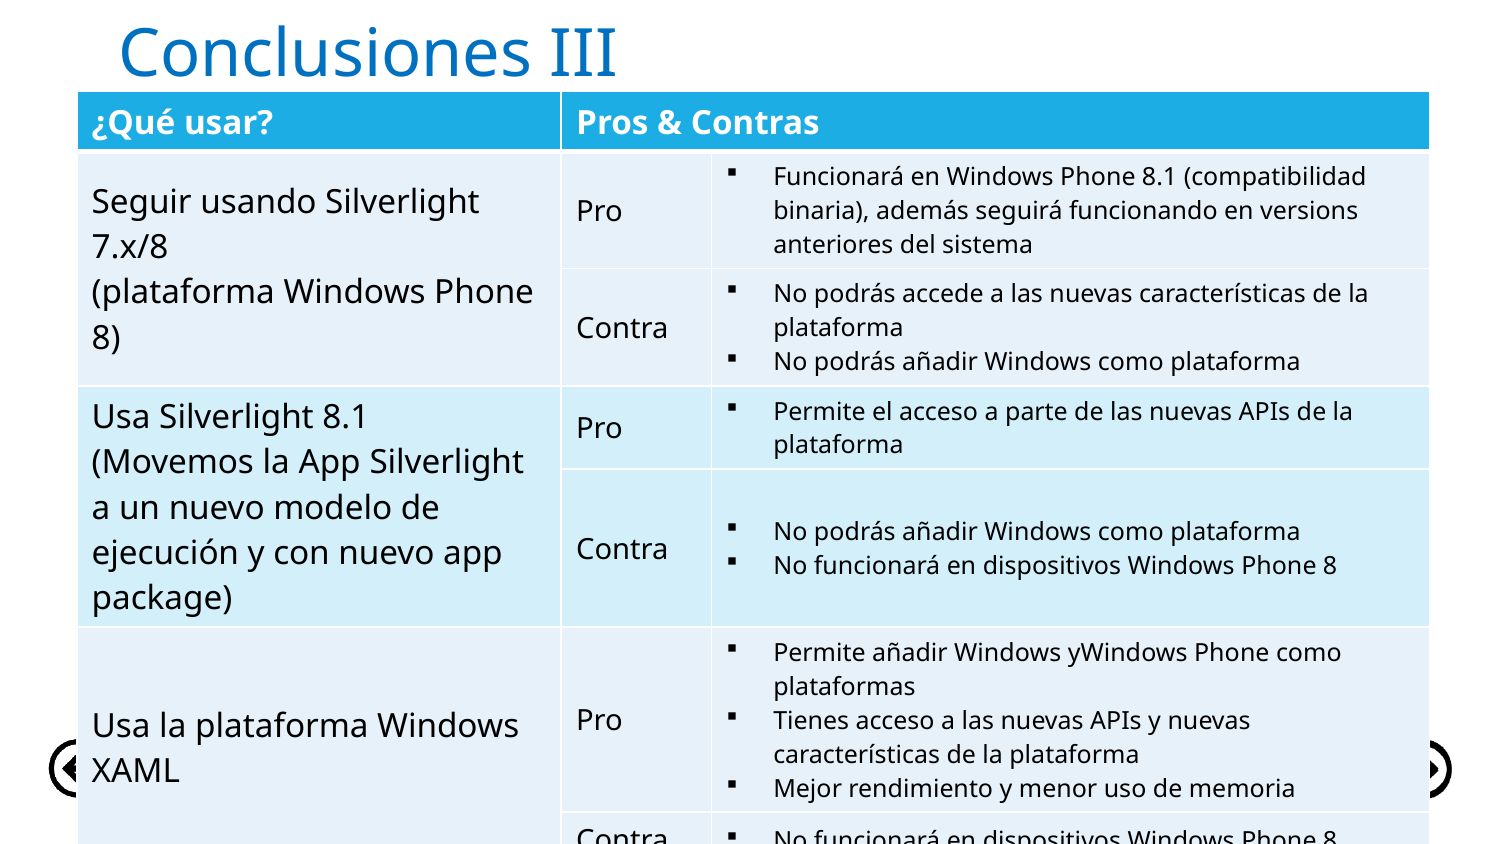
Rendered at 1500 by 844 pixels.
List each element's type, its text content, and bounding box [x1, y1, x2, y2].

title Conclusiones III [103, 0, 1397, 90]
table_cell Usa Silverlight 8.1 (Movemos la App Silverlight a un nuevo modelo de ejecución y con nuevo app package) [78, 387, 560, 626]
picture [48, 738, 76, 798]
table_cell Permite el acceso a parte de las nuevas APIs de la plataforma [712, 387, 1429, 468]
table_cell Funcionará en Windows Phone 8.1 (compatibilidad binaria), además seguirá funcionando en versions anteriores del sistema [712, 154, 1429, 268]
table_cell Pro [562, 154, 711, 268]
table_cell Seguir usando Silverlight 7.x/8 (plataforma Windows Phone 8) [78, 154, 560, 385]
table_cell Pro [562, 628, 711, 811]
table_cell Contra [562, 470, 711, 626]
table_cell No funcionará en dispositivos Windows Phone 8 [712, 813, 1429, 844]
table_cell No podrás añadir Windows como plataforma No funcionará en dispositivos Windows Phone 8 [712, 470, 1429, 626]
table_cell No podrás accede a las nuevas características de la plataforma No podrás añadir Windows como plataforma [712, 269, 1429, 385]
picture [1430, 738, 1452, 800]
table_cell Permite añadir Windows yWindows Phone como plataformas Tienes acceso a las nuevas APIs y nuevas características de la plataforma Mejor rendimiento y menor uso de memoria [712, 628, 1429, 811]
table_cell Usa la plataforma Windows XAML [78, 628, 560, 844]
table_cell Contra [562, 269, 711, 385]
table_cell Contra [562, 813, 711, 844]
table_header Pros & Contras [562, 92, 1429, 149]
table_header ¿Qué usar? [78, 92, 560, 149]
table_cell Pro [562, 387, 711, 468]
